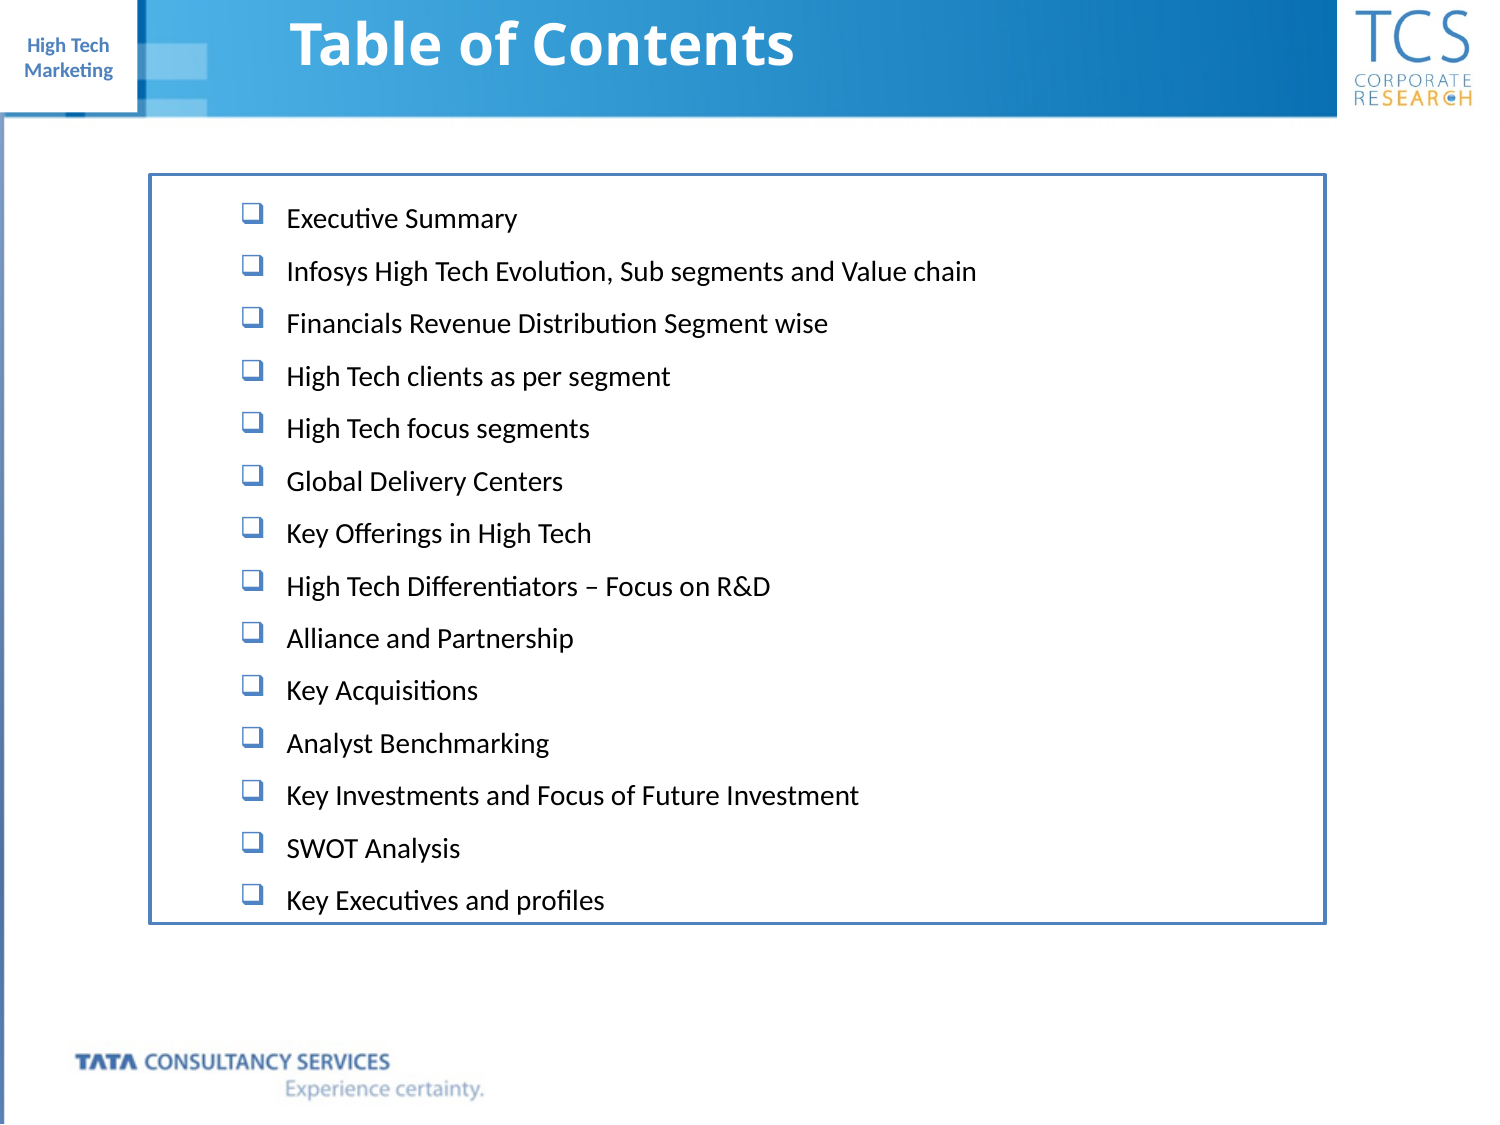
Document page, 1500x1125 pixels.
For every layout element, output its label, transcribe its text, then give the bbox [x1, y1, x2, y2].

picture [0, 0, 1500, 1124]
title Table of Contents [275, 0, 1500, 92]
text_box Executive Summary Infosys High Tech Evolution, Sub segments and Value chain Financials Revenue Distribution Segment wise High Tech clients as per segment High Tech focus segments Global Delivery Centers Key Offerings in High Tech High Tech Differentiators – Focus on R&D Alliance and Partnership Key Acquisitions Analyst Benchmarking Key Investments and Focus of Future Investment SWOT Analysis Key Executives and profiles [148, 173, 1327, 926]
